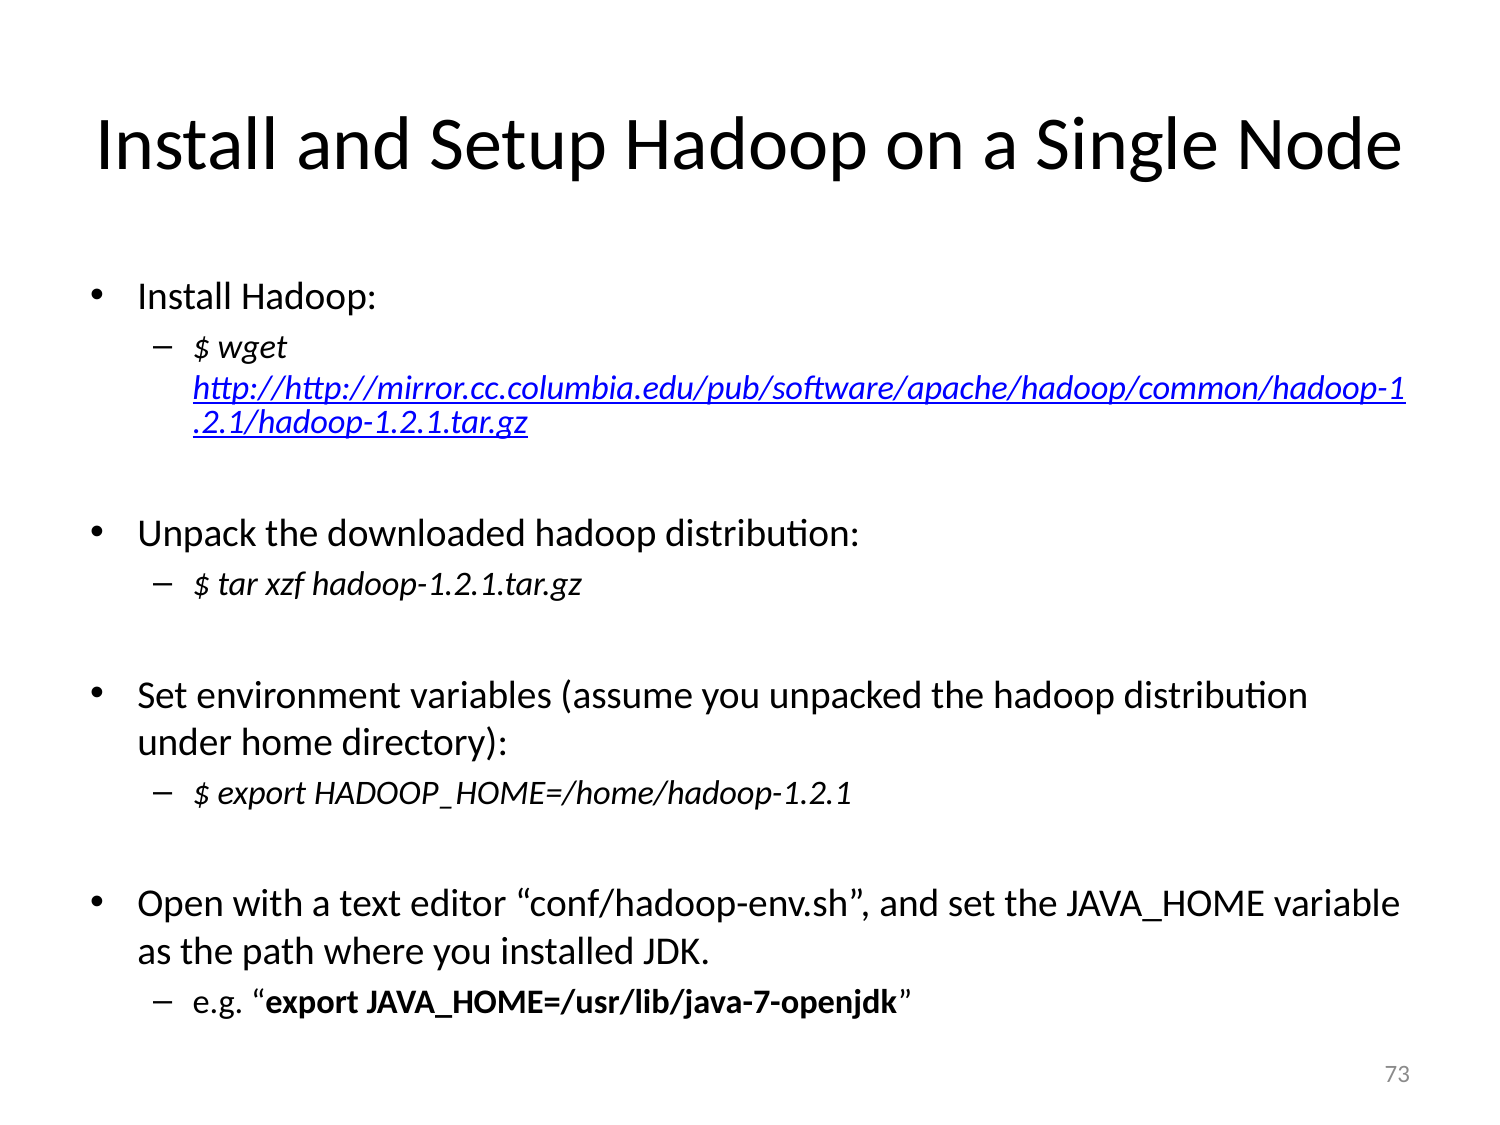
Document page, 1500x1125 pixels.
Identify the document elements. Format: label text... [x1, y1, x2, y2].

slide_number 73 [1074, 1042, 1425, 1103]
list Install Hadoop: $ wget http://http://mirror.cc.columbia.edu/pub/software/apache/hadoop/common/hadoop-1.2.1/hadoop-1.2.1.tar.gz Unpack the downloaded hadoop distribution: $ tar xzf hadoop-1.2.1.tar.gz Set environment variables (assume you unpacked the hadoop distribution under home directory): $ export HADOOP_HOME=/home/hadoop-1.2.1 Open with a text editor “conf/hadoop-env.sh”, and set the JAVA_HOME variable as the path where you installed JDK. e.g. “export JAVA_HOME=/usr/lib/java-7-openjdk” [75, 262, 1425, 1005]
title Install and Setup Hadoop on a Single Node [75, 45, 1425, 233]
